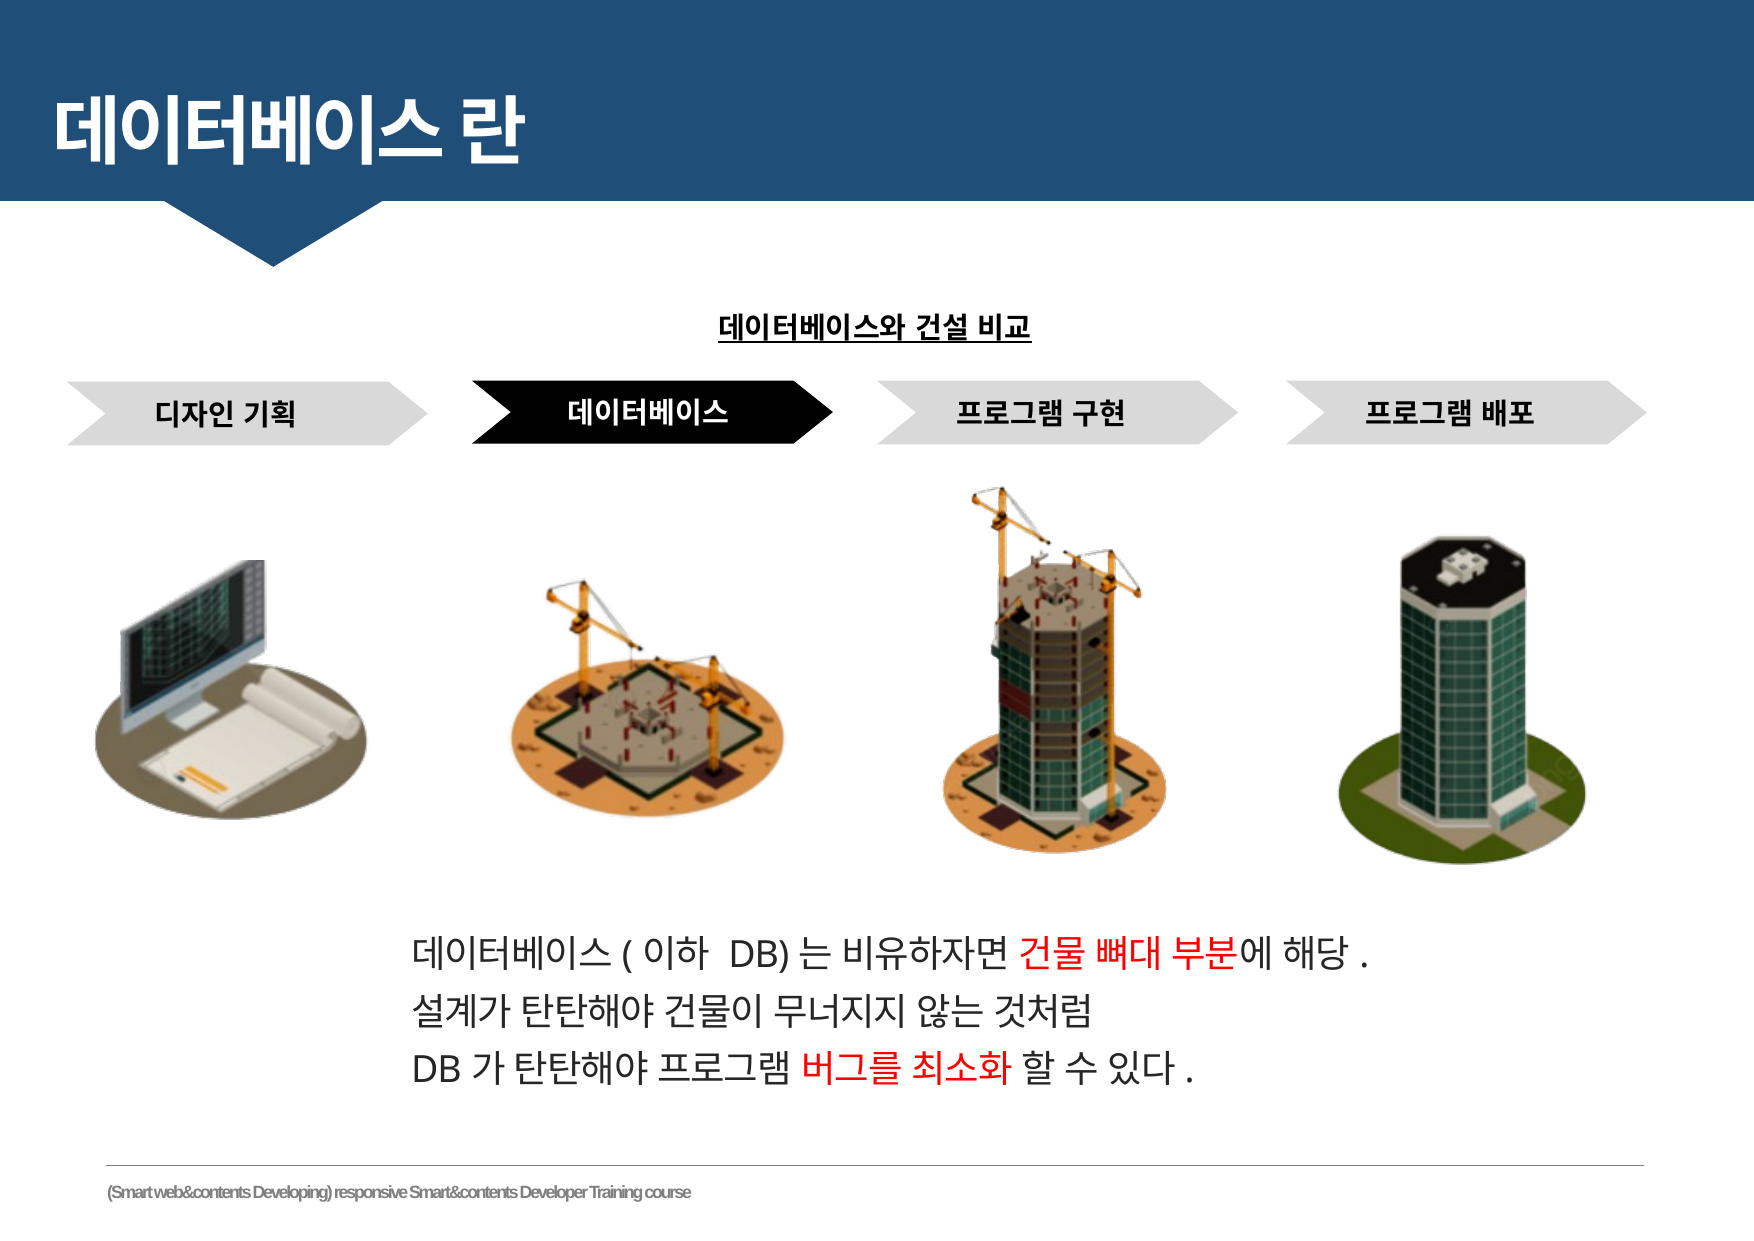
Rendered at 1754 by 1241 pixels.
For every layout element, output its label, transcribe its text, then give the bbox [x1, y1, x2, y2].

text_box 프로그램 배포 [1285, 380, 1647, 445]
text_box 디자인 기획 [66, 381, 428, 446]
text_box 프로그램 구현 [876, 380, 1239, 445]
text_box 데이터베이스 [471, 380, 833, 444]
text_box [91, 1165, 1644, 1216]
picture [1332, 515, 1601, 879]
picture [69, 560, 395, 837]
picture [495, 563, 802, 837]
text_box 데이터베이스와 건설 비교 [712, 305, 1038, 345]
text_box 데이터베이스(이하 DB)는 비유하자면 건물 뼈대 부분에 해당. 설계가 탄탄해야 건물이 무너지지 않는 것처럼 DB가 탄탄해야 프로그램 버그를 최소화 할 수 있다. [405, 924, 1504, 1096]
picture [914, 471, 1239, 896]
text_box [0, 0, 1754, 267]
